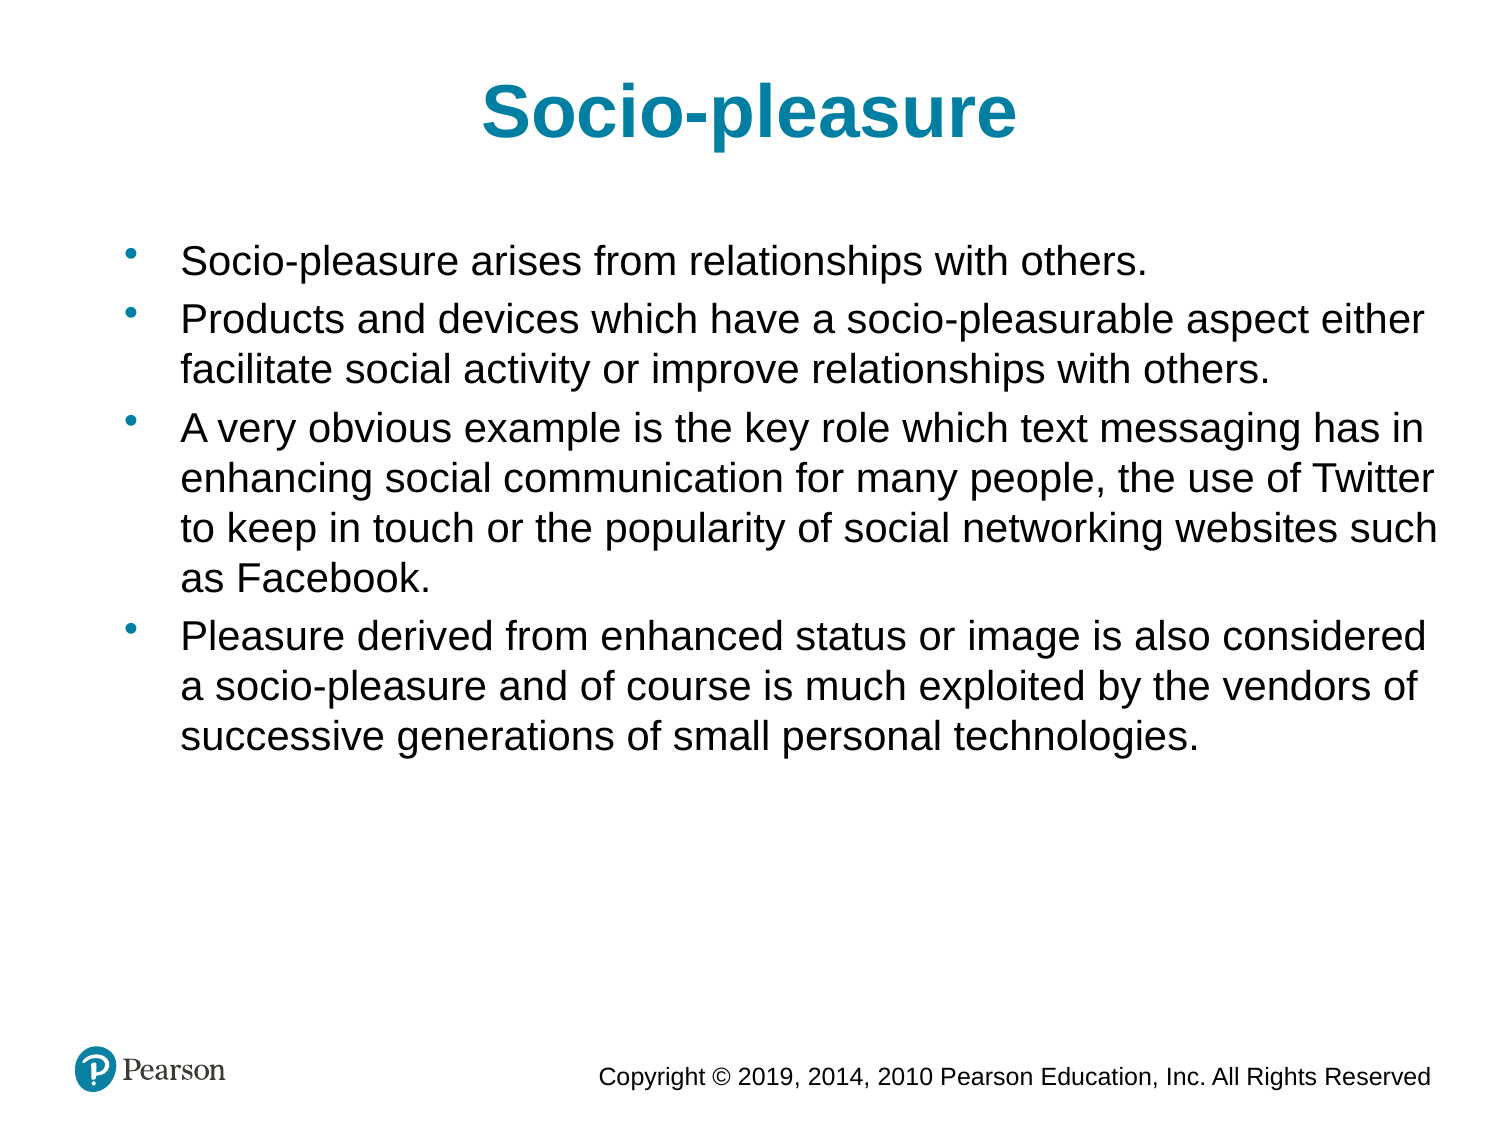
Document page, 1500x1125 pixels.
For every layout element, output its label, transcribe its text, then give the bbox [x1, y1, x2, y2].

title Socio-pleasure [75, 61, 1425, 154]
list Socio-pleasure arises from relationships with others. Products and devices which have a socio-pleasurable aspect either facilitate social activity or improve relationships with others. A very obvious example is the key role which text messaging has in enhancing social communication for many people, the use of Twitter to keep in touch or the popularity of social networking websites such as Facebook. Pleasure derived from enhanced status or image is also considered a socio-pleasure and of course is much exploited by the vendors of successive generations of small personal technologies. [109, 226, 1460, 969]
